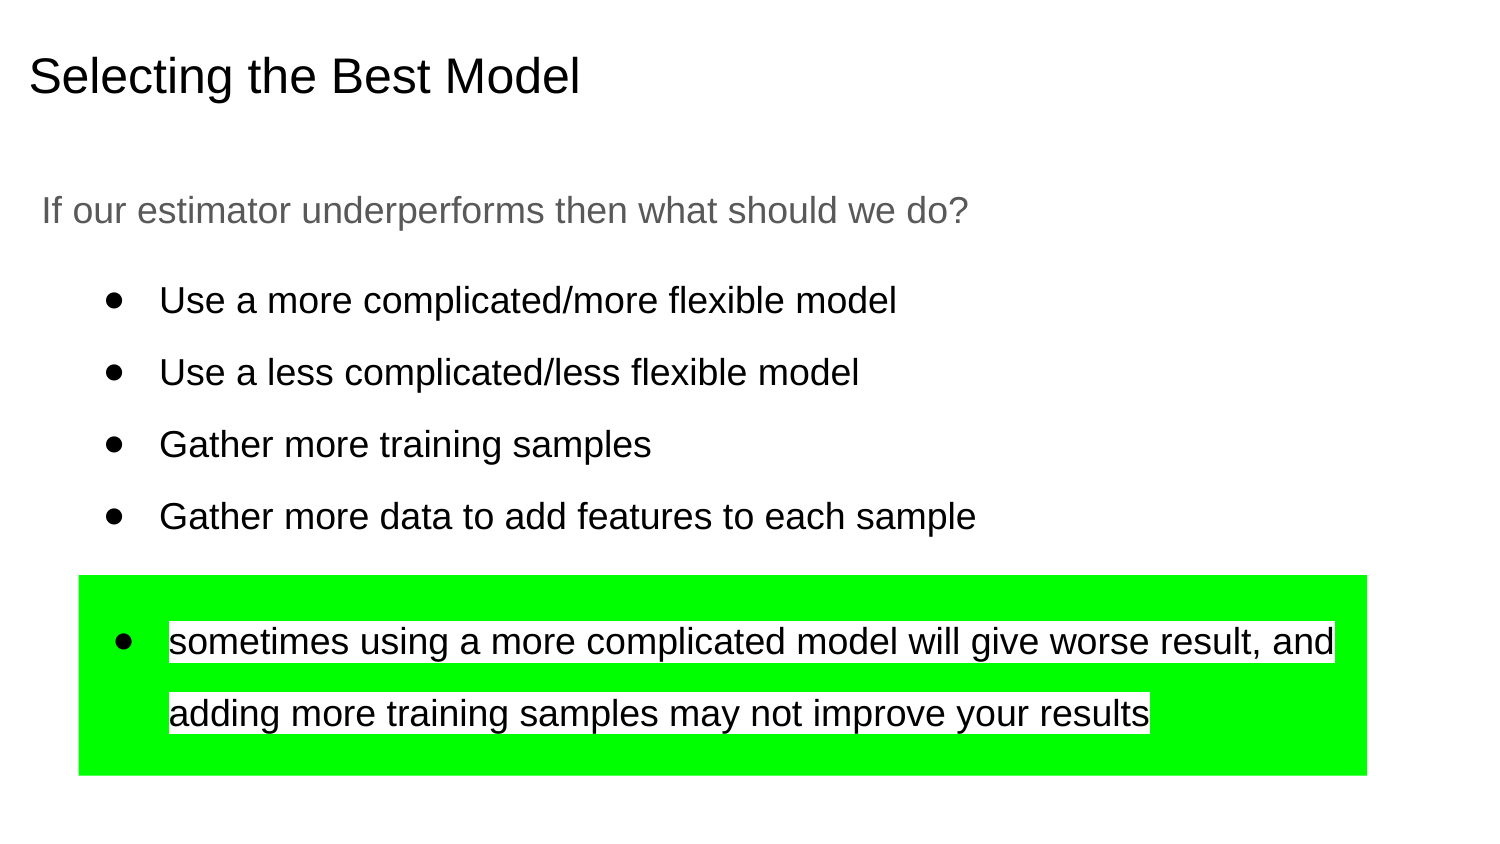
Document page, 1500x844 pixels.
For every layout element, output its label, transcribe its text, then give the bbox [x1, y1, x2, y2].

text_box Use a more complicated/more flexible model Use a less complicated/less flexible model Gather more training samples Gather more data to add features to each sample [69, 233, 1324, 539]
title Selecting the Best Model [13, 23, 1412, 117]
text_box sometimes using a more complicated model will give worse result, and adding more training samples may not improve your results [78, 575, 1368, 776]
list If our estimator underperforms then what should we do? [26, 164, 1424, 241]
